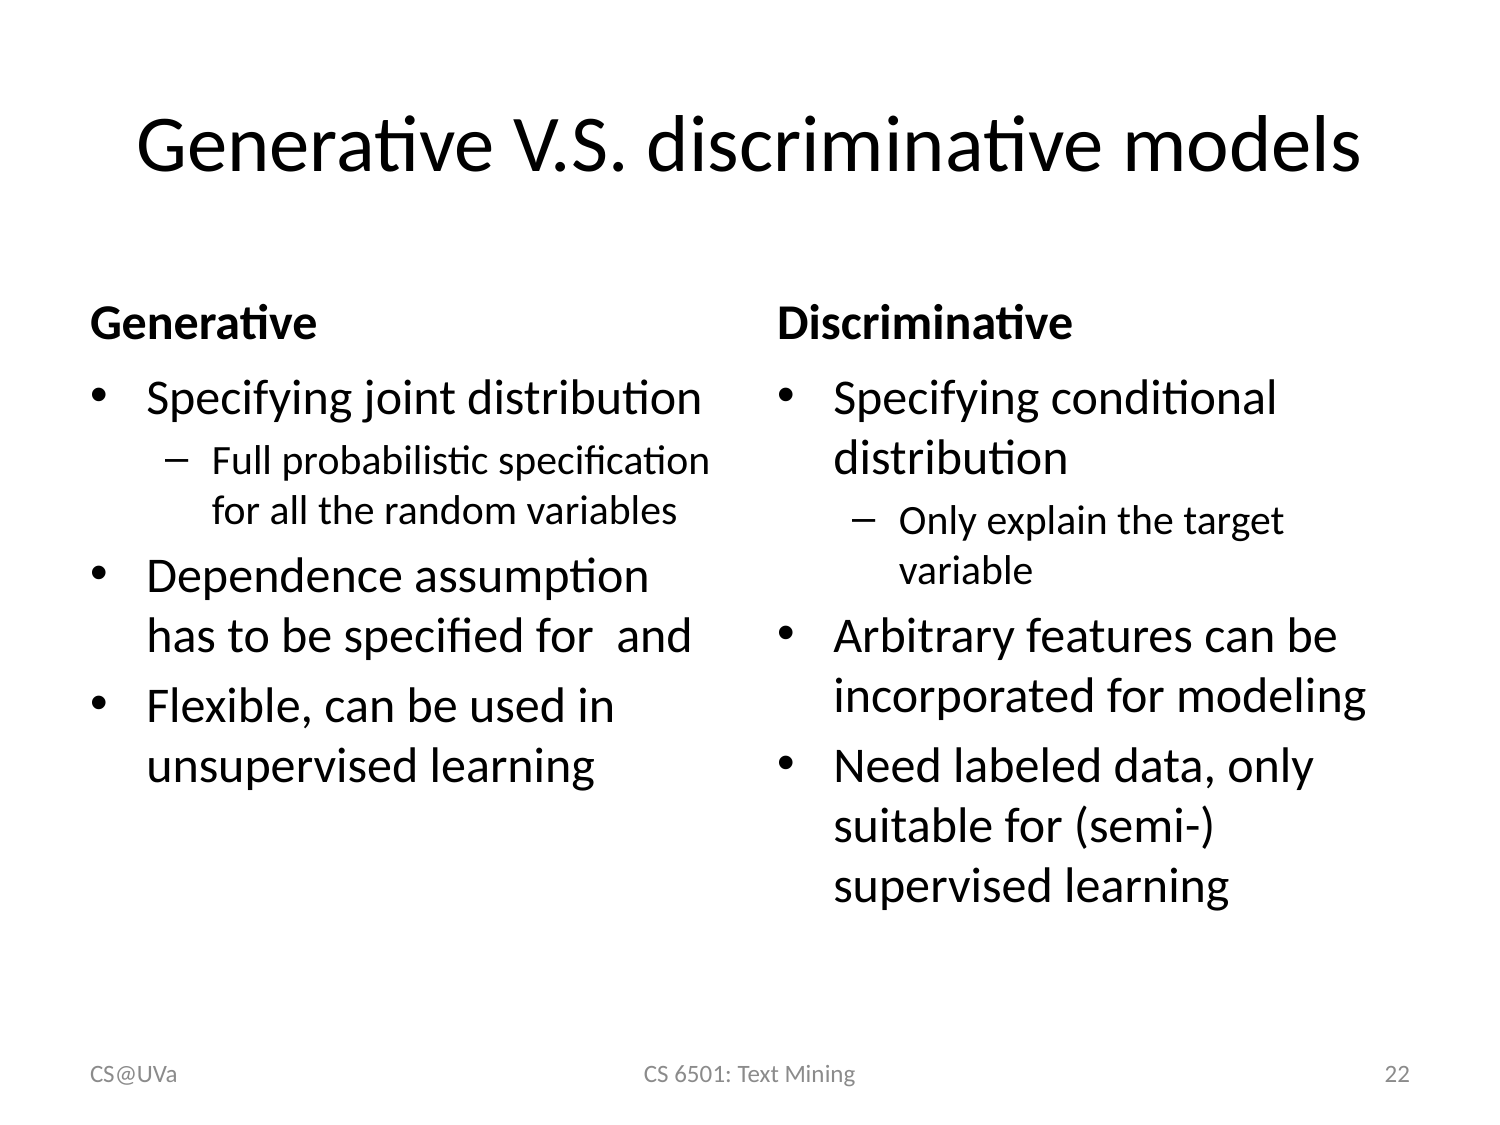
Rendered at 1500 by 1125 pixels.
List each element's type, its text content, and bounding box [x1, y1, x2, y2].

list Generative [75, 251, 738, 357]
list Discriminative [761, 251, 1425, 357]
footer CS 6501: Text Mining [512, 1042, 988, 1103]
slide_number CS@UVa [75, 1042, 425, 1103]
title Generative V.S. discriminative models [75, 45, 1425, 233]
slide_number 22 [1074, 1042, 1425, 1103]
